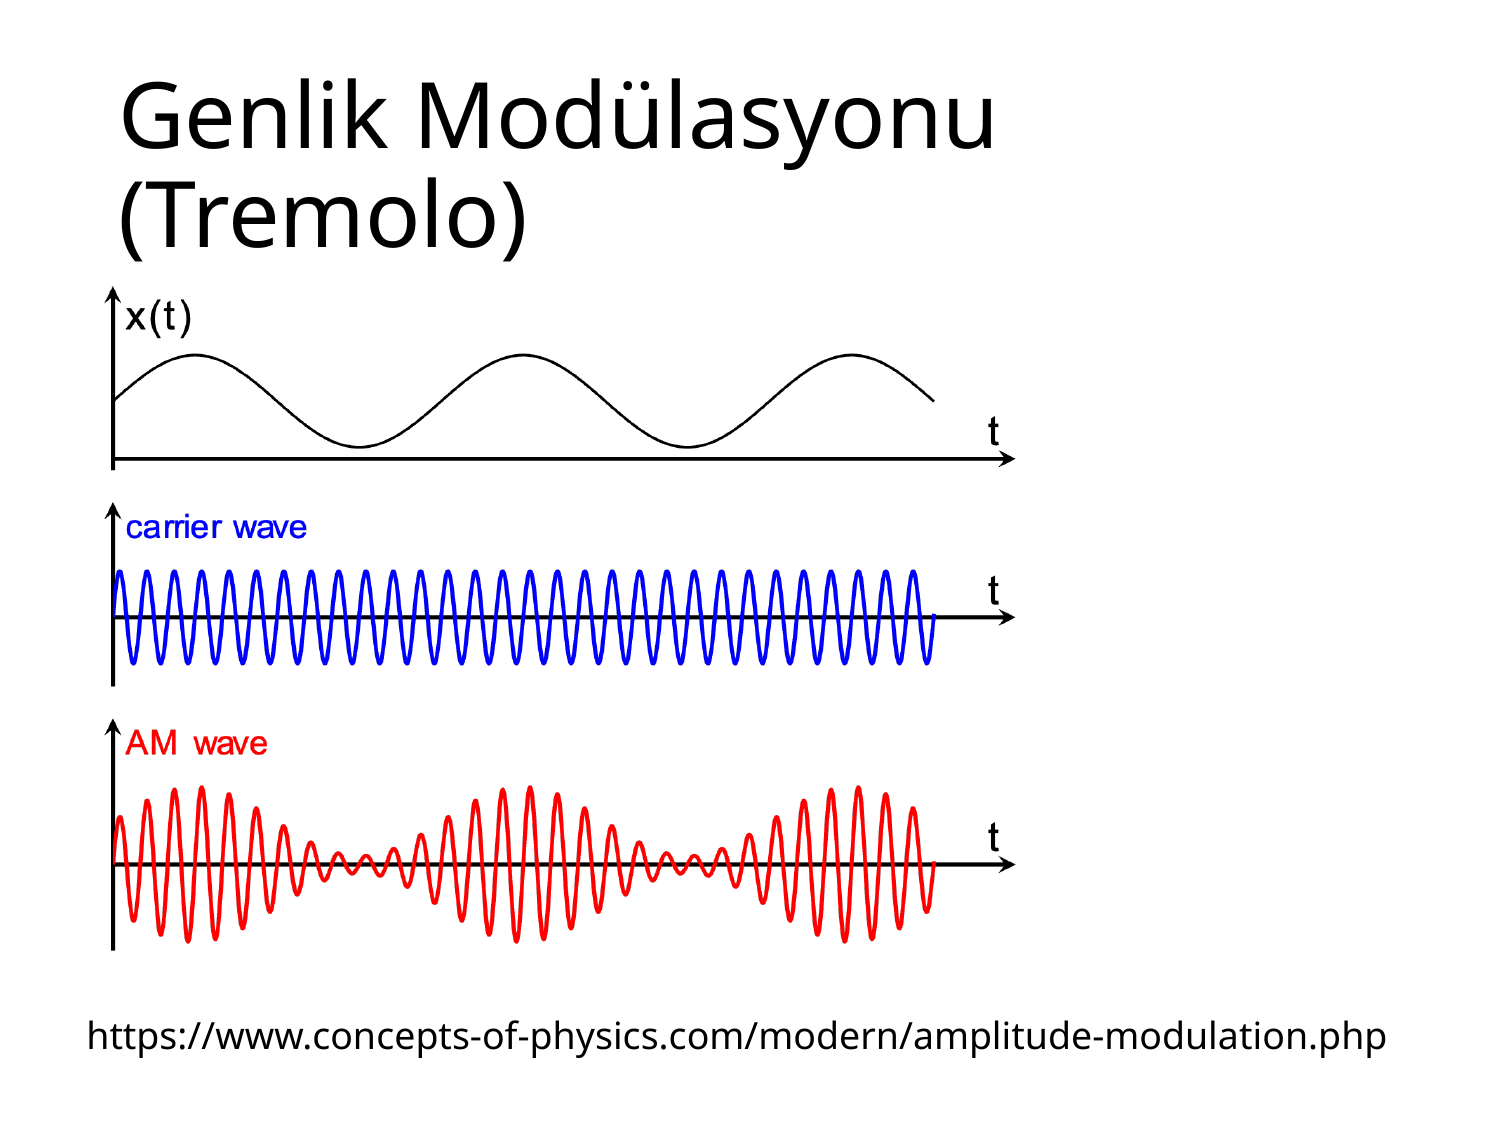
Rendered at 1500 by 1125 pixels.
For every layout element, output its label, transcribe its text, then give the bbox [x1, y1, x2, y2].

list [102, 276, 1026, 959]
text_box https://www.concepts-of-physics.com/modern/amplitude-modulation.php [71, 1004, 1404, 1065]
title Genlik Modülasyonu (Tremolo) [103, 59, 1397, 278]
